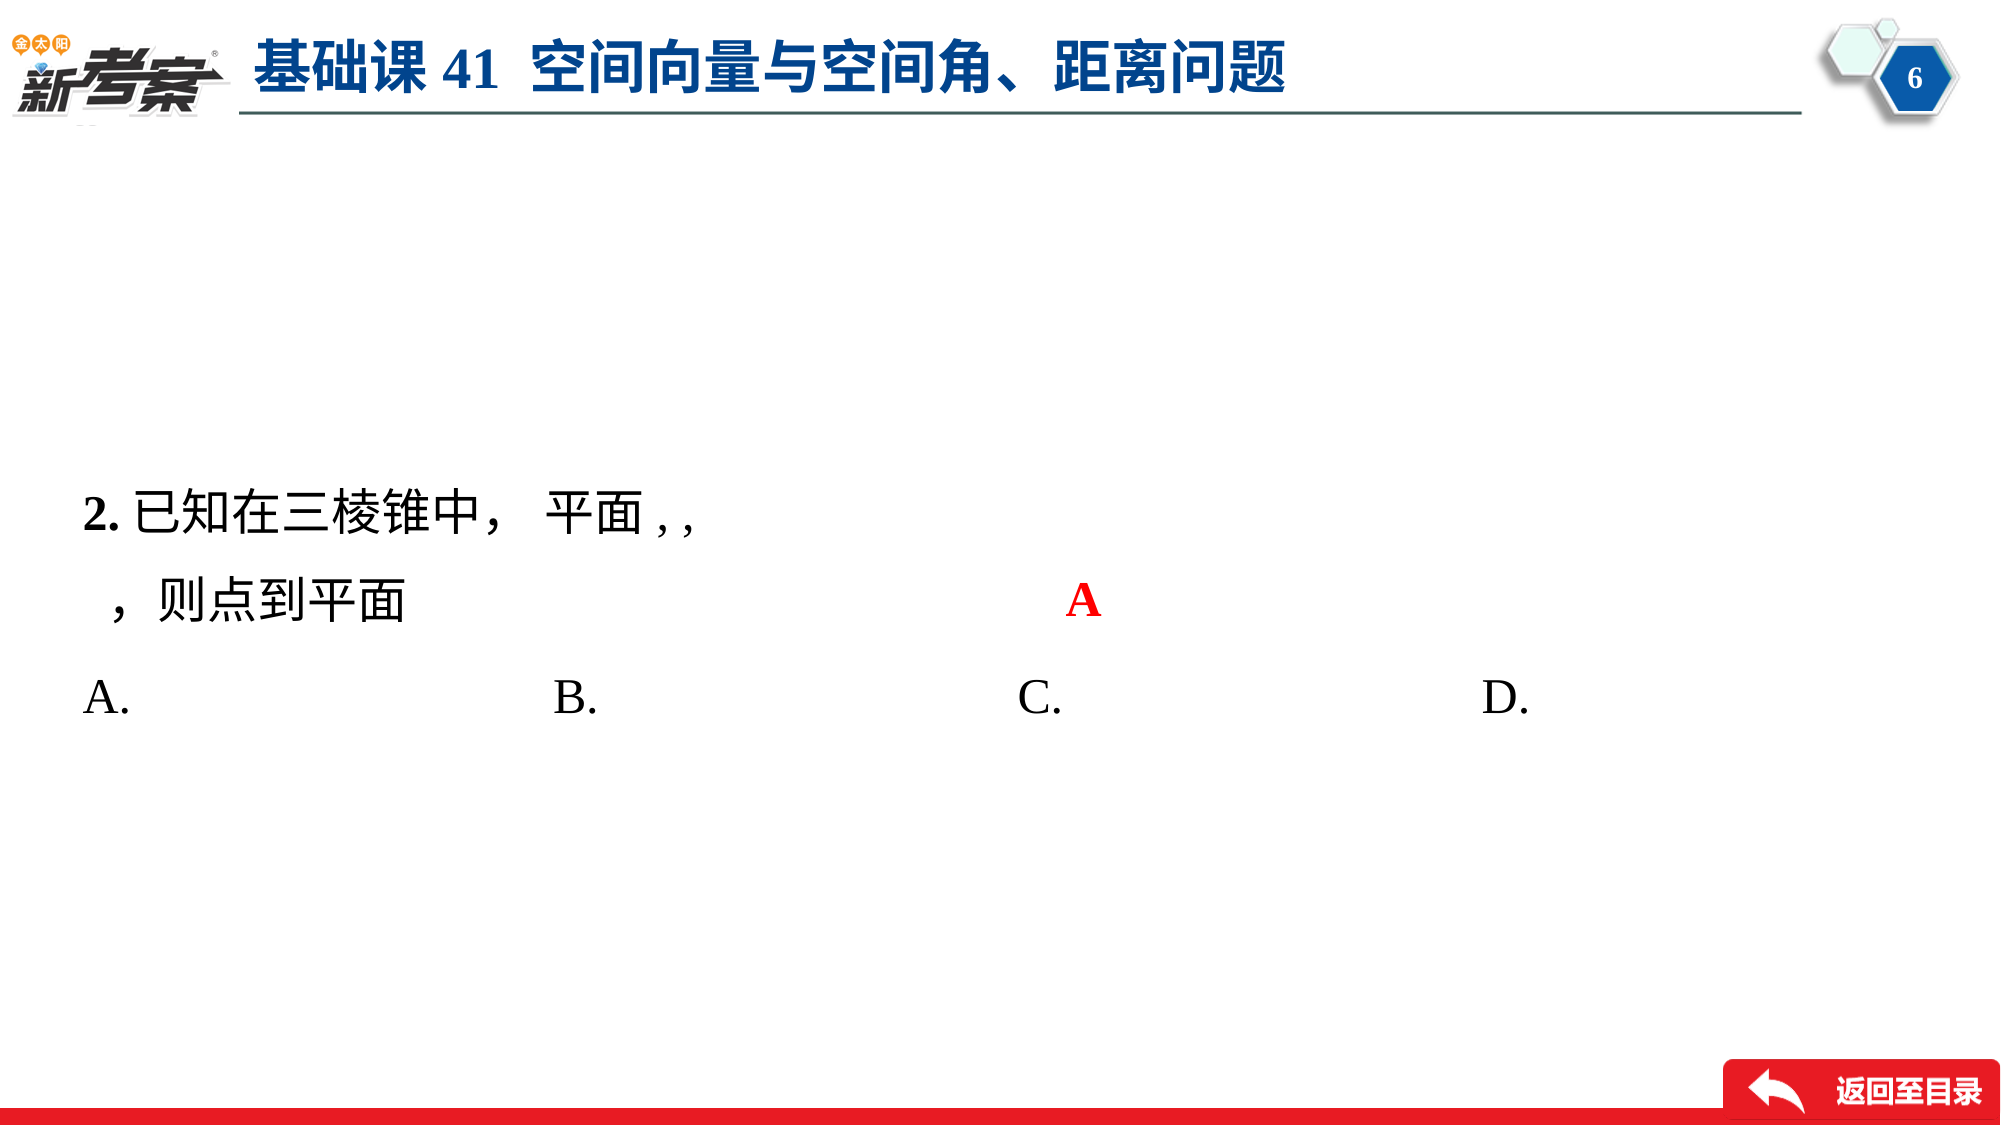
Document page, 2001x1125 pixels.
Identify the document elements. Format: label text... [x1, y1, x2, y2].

picture [0, 0, 2001, 1125]
text_box A [1047, 538, 1120, 618]
